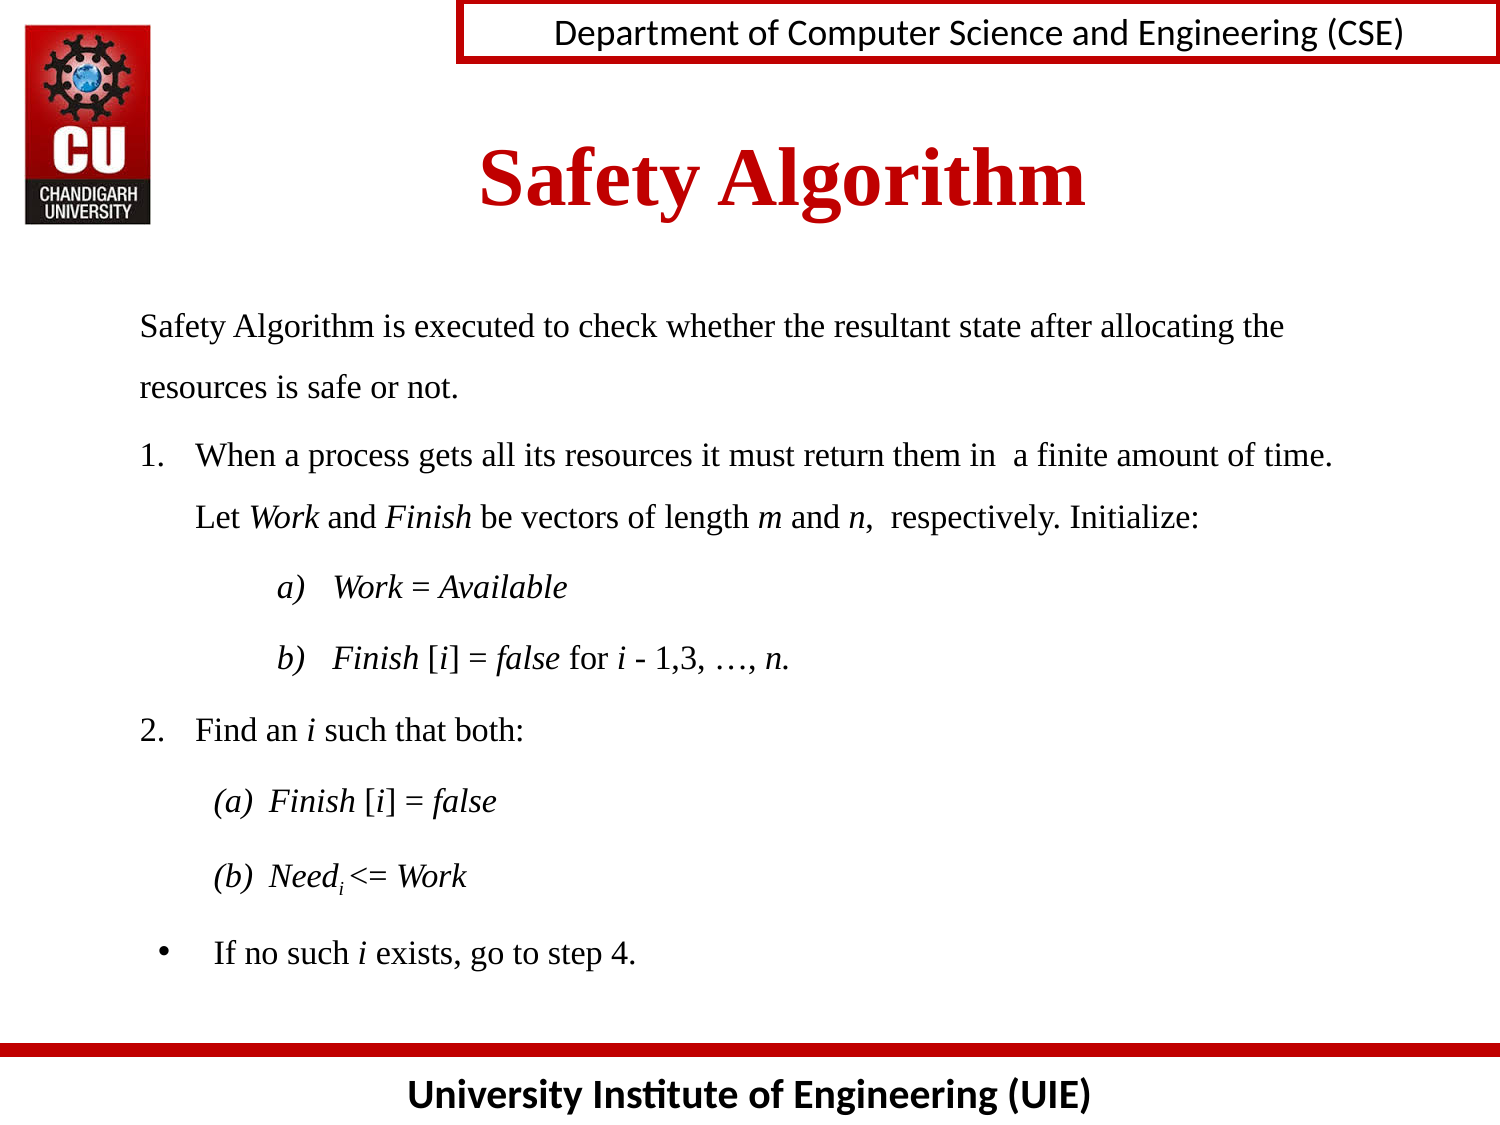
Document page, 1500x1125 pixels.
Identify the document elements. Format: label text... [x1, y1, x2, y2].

list Safety Algorithm is executed to check whether the resultant state after allocating the resources is safe or not. When a process gets all its resources it must return them in a finite amount of time. Let Work and Finish be vectors of length m and n, respectively. Initialize: Work = Available Finish [i] = false for i - 1,3, …, n. Find an i such that both: Finish [i] = false Needi <= Work If no such i exists, go to step 4. [112, 275, 1450, 984]
title Safety Algorithm [144, 125, 1423, 220]
picture [24, 24, 151, 225]
